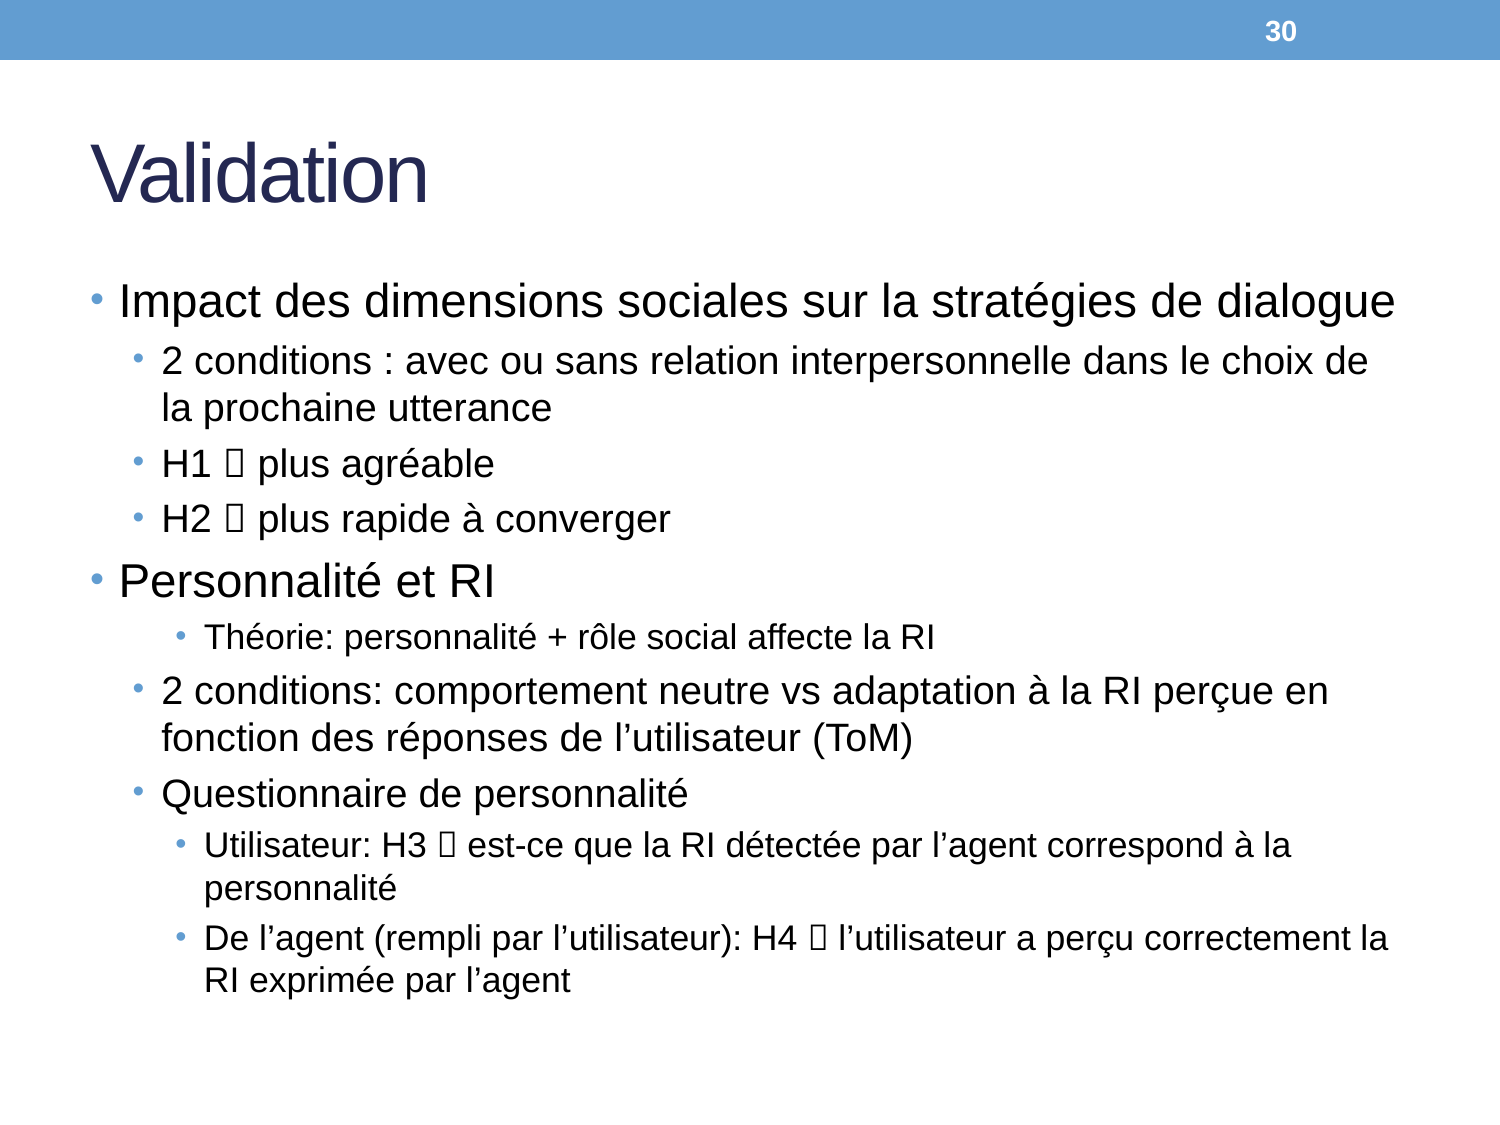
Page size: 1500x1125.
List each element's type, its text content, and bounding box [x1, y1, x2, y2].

list Impact des dimensions sociales sur la stratégies de dialogue 2 conditions : avec ou sans relation interpersonnelle dans le choix de la prochaine utterance H1  plus agréable H2  plus rapide à converger Personnalité et RI Théorie: personnalité + rôle social affecte la RI 2 conditions: comportement neutre vs adaptation à la RI perçue en fonction des réponses de l’utilisateur (ToM) Questionnaire de personnalité Utilisateur: H3  est-ce que la RI détectée par l’agent correspond à la personnalité De l’agent (rempli par l’utilisateur): H4  l’utilisateur a perçu correctement la RI exprimée par l’agent [75, 262, 1425, 1063]
slide_number 30 [1250, 3, 1425, 57]
title Validation [75, 87, 1425, 250]
